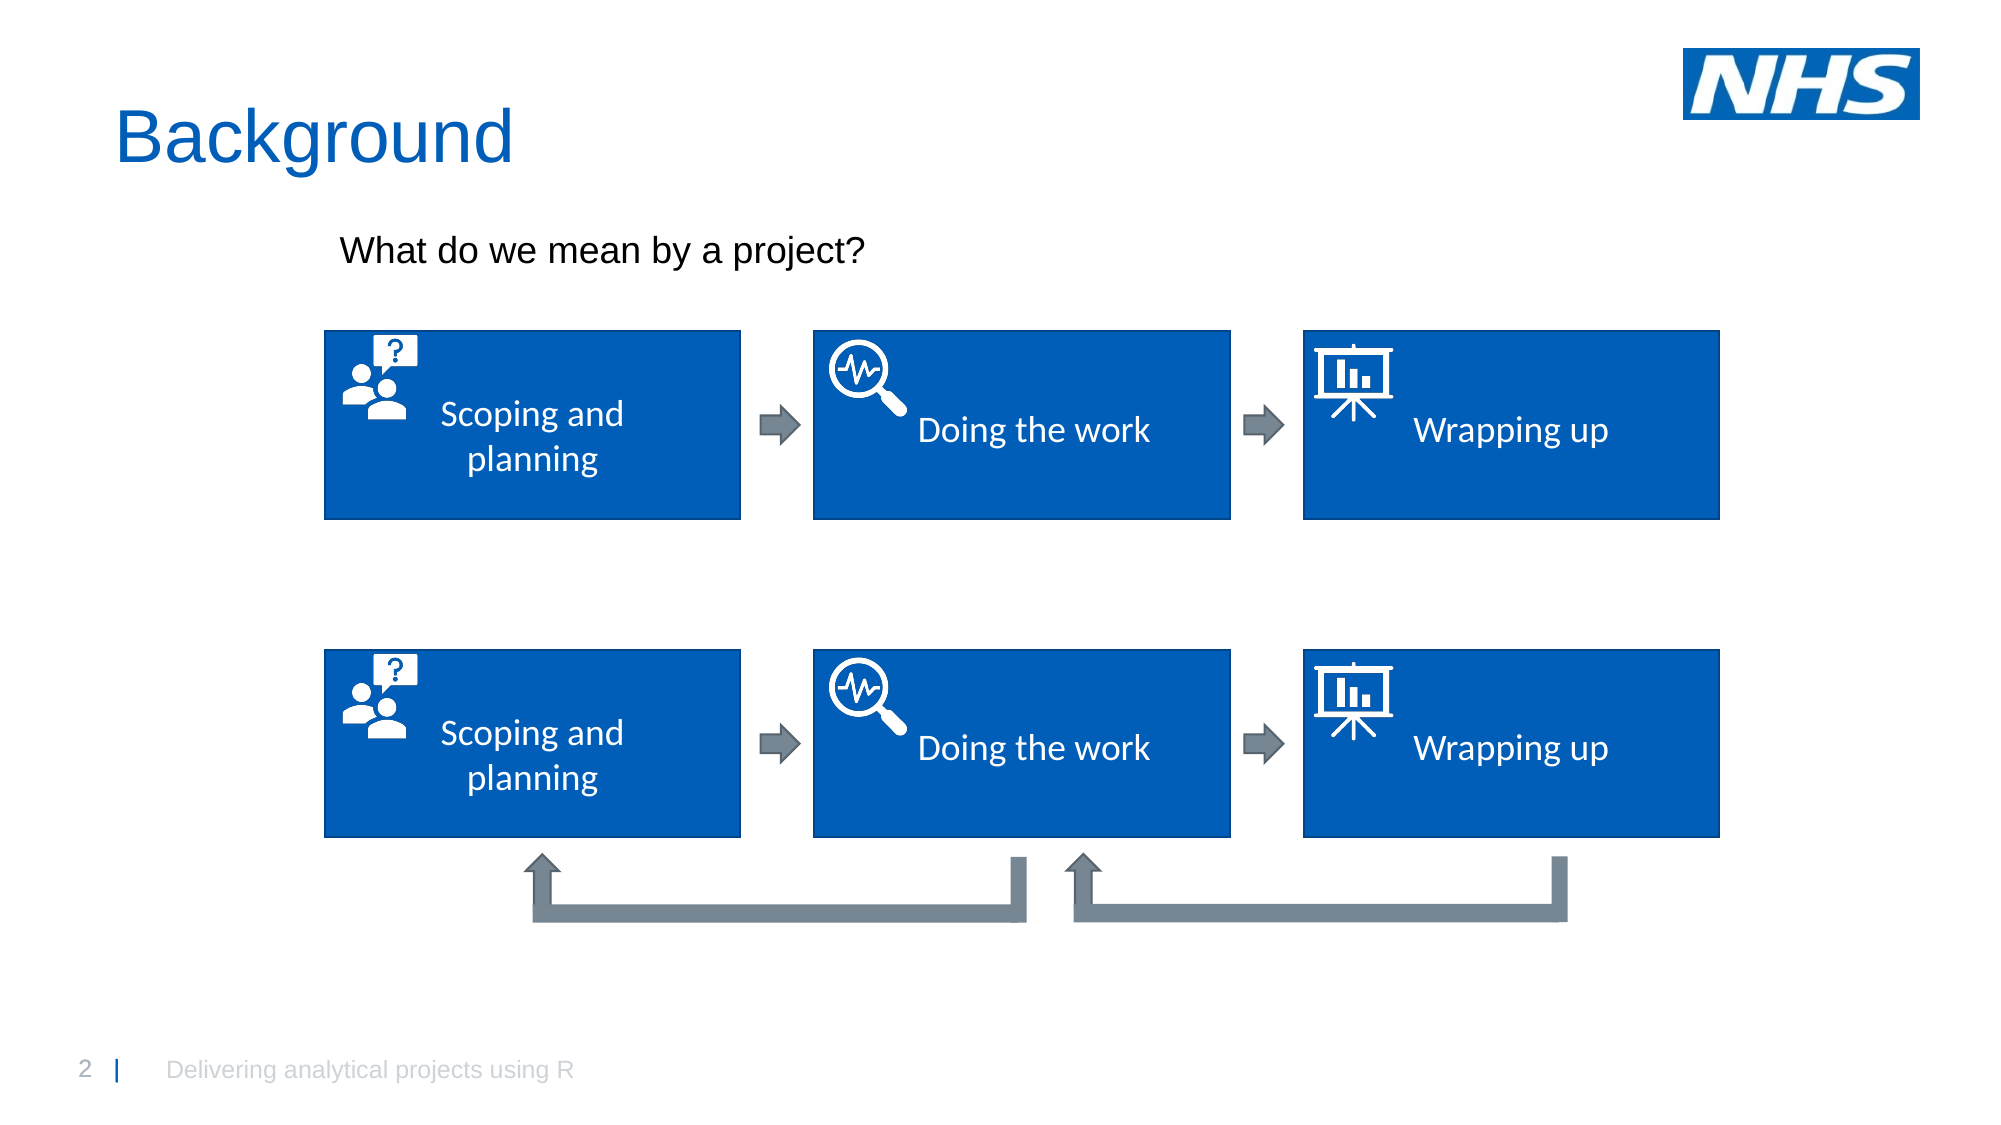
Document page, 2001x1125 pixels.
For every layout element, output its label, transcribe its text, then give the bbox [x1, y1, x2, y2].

text_box [324, 330, 741, 520]
text_box Wrapping up [1369, 397, 1654, 457]
text_box [759, 403, 802, 447]
text_box [1064, 852, 1103, 903]
text_box What do we mean by a project? [324, 219, 1045, 279]
picture [329, 326, 431, 428]
text_box [1243, 722, 1285, 765]
picture [821, 649, 916, 744]
picture [1303, 650, 1404, 751]
picture [329, 645, 431, 747]
text_box [1551, 855, 1569, 923]
text_box [1303, 330, 1720, 520]
text_box Doing the work [892, 715, 1177, 776]
picture [821, 331, 916, 425]
text_box [759, 722, 802, 765]
text_box Wrapping up [1369, 715, 1654, 776]
text_box Scoping and planning [391, 381, 675, 487]
text_box [1243, 403, 1285, 447]
text_box [324, 649, 741, 838]
text_box Doing the work [892, 397, 1177, 457]
text_box [1073, 903, 1551, 923]
text_box [523, 852, 562, 903]
picture [1683, 48, 1920, 120]
text_box [813, 649, 1231, 838]
text_box [1303, 649, 1720, 838]
picture [1303, 332, 1404, 432]
title Background [99, 90, 1537, 191]
text_box [532, 903, 1010, 924]
text_box [813, 330, 1231, 520]
footer Delivering analytical projects using R [151, 1038, 1403, 1099]
text_box [1010, 856, 1028, 924]
text_box Scoping and planning [391, 700, 675, 806]
